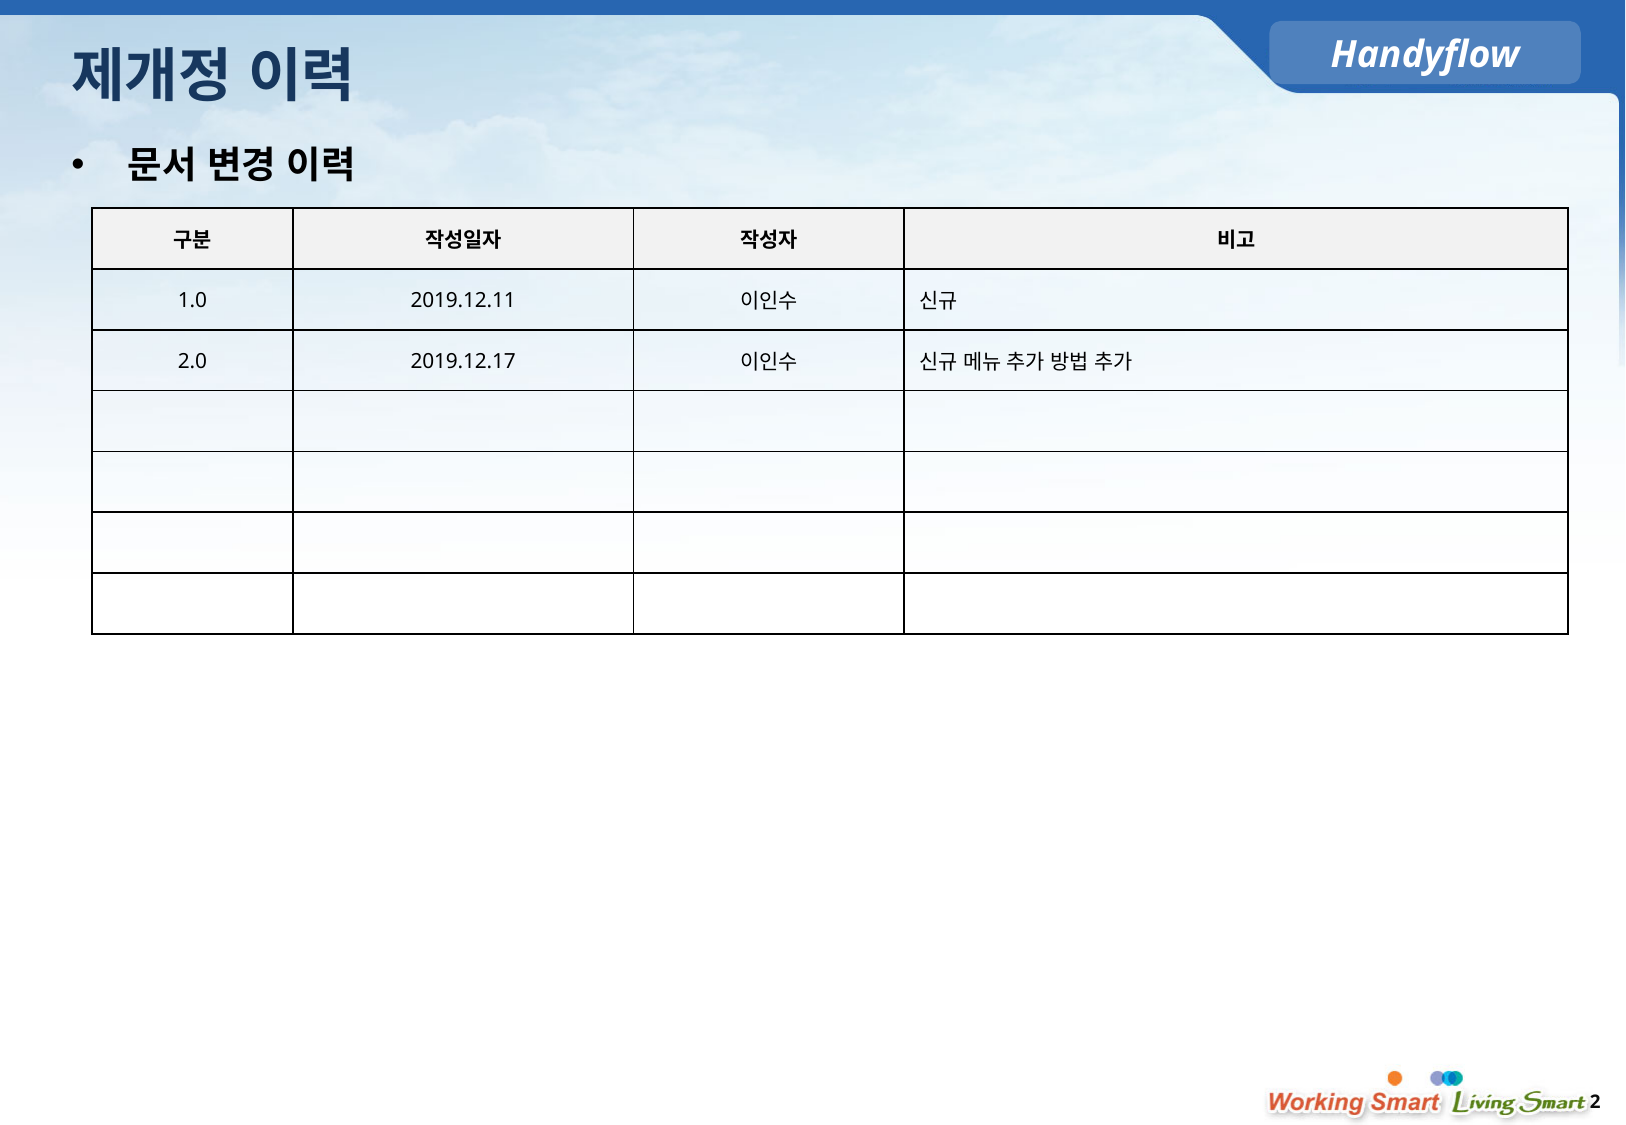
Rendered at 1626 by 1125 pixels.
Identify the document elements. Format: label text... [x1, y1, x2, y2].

table_cell [93, 513, 292, 572]
table_cell [93, 452, 292, 511]
table_cell 2.0 [93, 331, 292, 390]
table_cell 2019.12.11 [294, 270, 633, 329]
list 문서 변경 이력 [56, 128, 1544, 197]
table_header 비고 [905, 209, 1567, 268]
table_cell 2019.12.17 [294, 331, 633, 390]
table_header 작성자 [634, 209, 903, 268]
picture [0, 0, 1626, 1125]
table_cell [294, 391, 633, 451]
table_cell 신규 [905, 270, 1567, 329]
table_cell [634, 513, 903, 572]
table_cell 이인수 [634, 331, 903, 390]
table_cell 1.0 [93, 270, 292, 329]
table_cell [905, 513, 1567, 572]
table_cell [294, 513, 633, 572]
table_header 구분 [93, 209, 292, 268]
table_cell 이인수 [634, 270, 903, 329]
table_cell [294, 452, 633, 511]
table_cell [93, 574, 292, 633]
table_cell 신규 메뉴 추가 방법 추가 [905, 331, 1567, 390]
table_cell [93, 391, 292, 451]
table_cell [634, 452, 903, 511]
table_cell [905, 391, 1567, 451]
table_cell [905, 452, 1567, 511]
table_cell [634, 574, 903, 633]
table_cell [294, 574, 633, 633]
table_cell [905, 574, 1567, 633]
table_cell [634, 391, 903, 451]
table_header 작성일자 [294, 209, 633, 268]
title 제개정 이력 [56, 31, 1519, 114]
